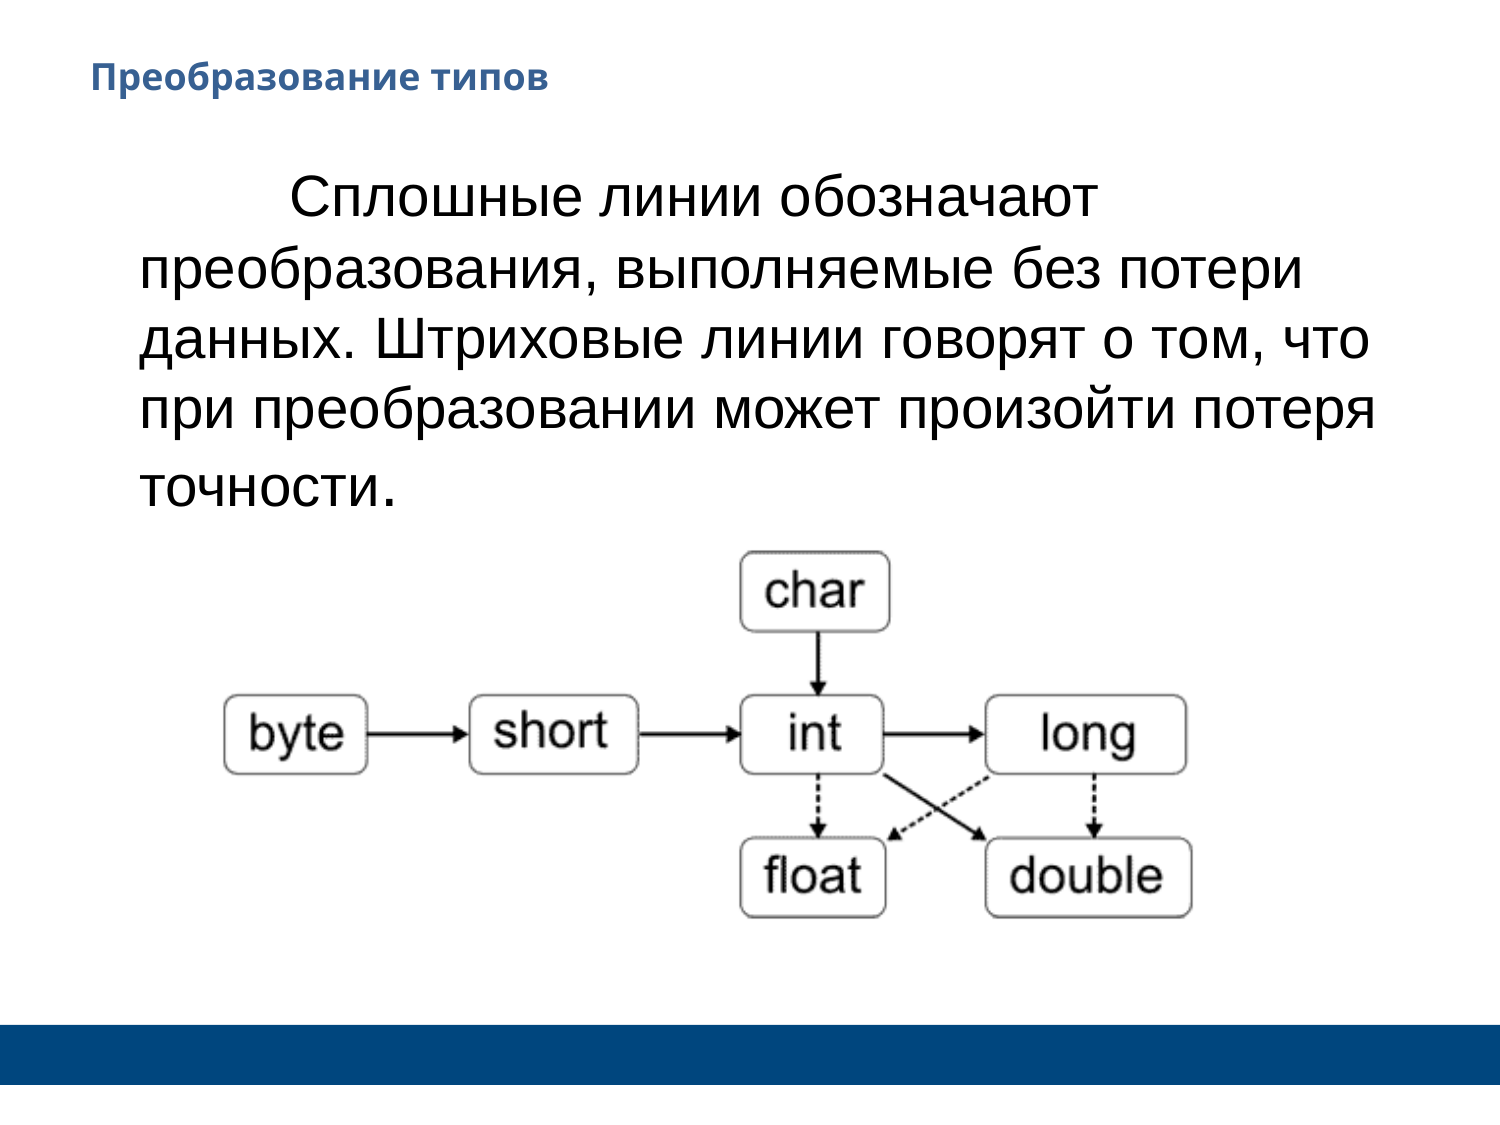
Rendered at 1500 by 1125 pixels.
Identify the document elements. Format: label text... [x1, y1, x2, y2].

picture [218, 547, 1200, 923]
text_box Таблица неявного преобразования типов [32, 37, 1347, 188]
text_box Преобразование типов [74, 45, 1425, 233]
text_box Сплошные линии обозначают преобразования, выполняемые без потери данных. Штриховые линии говорят о том, что при преобразовании может произойти потеря точности. [125, 233, 1425, 868]
